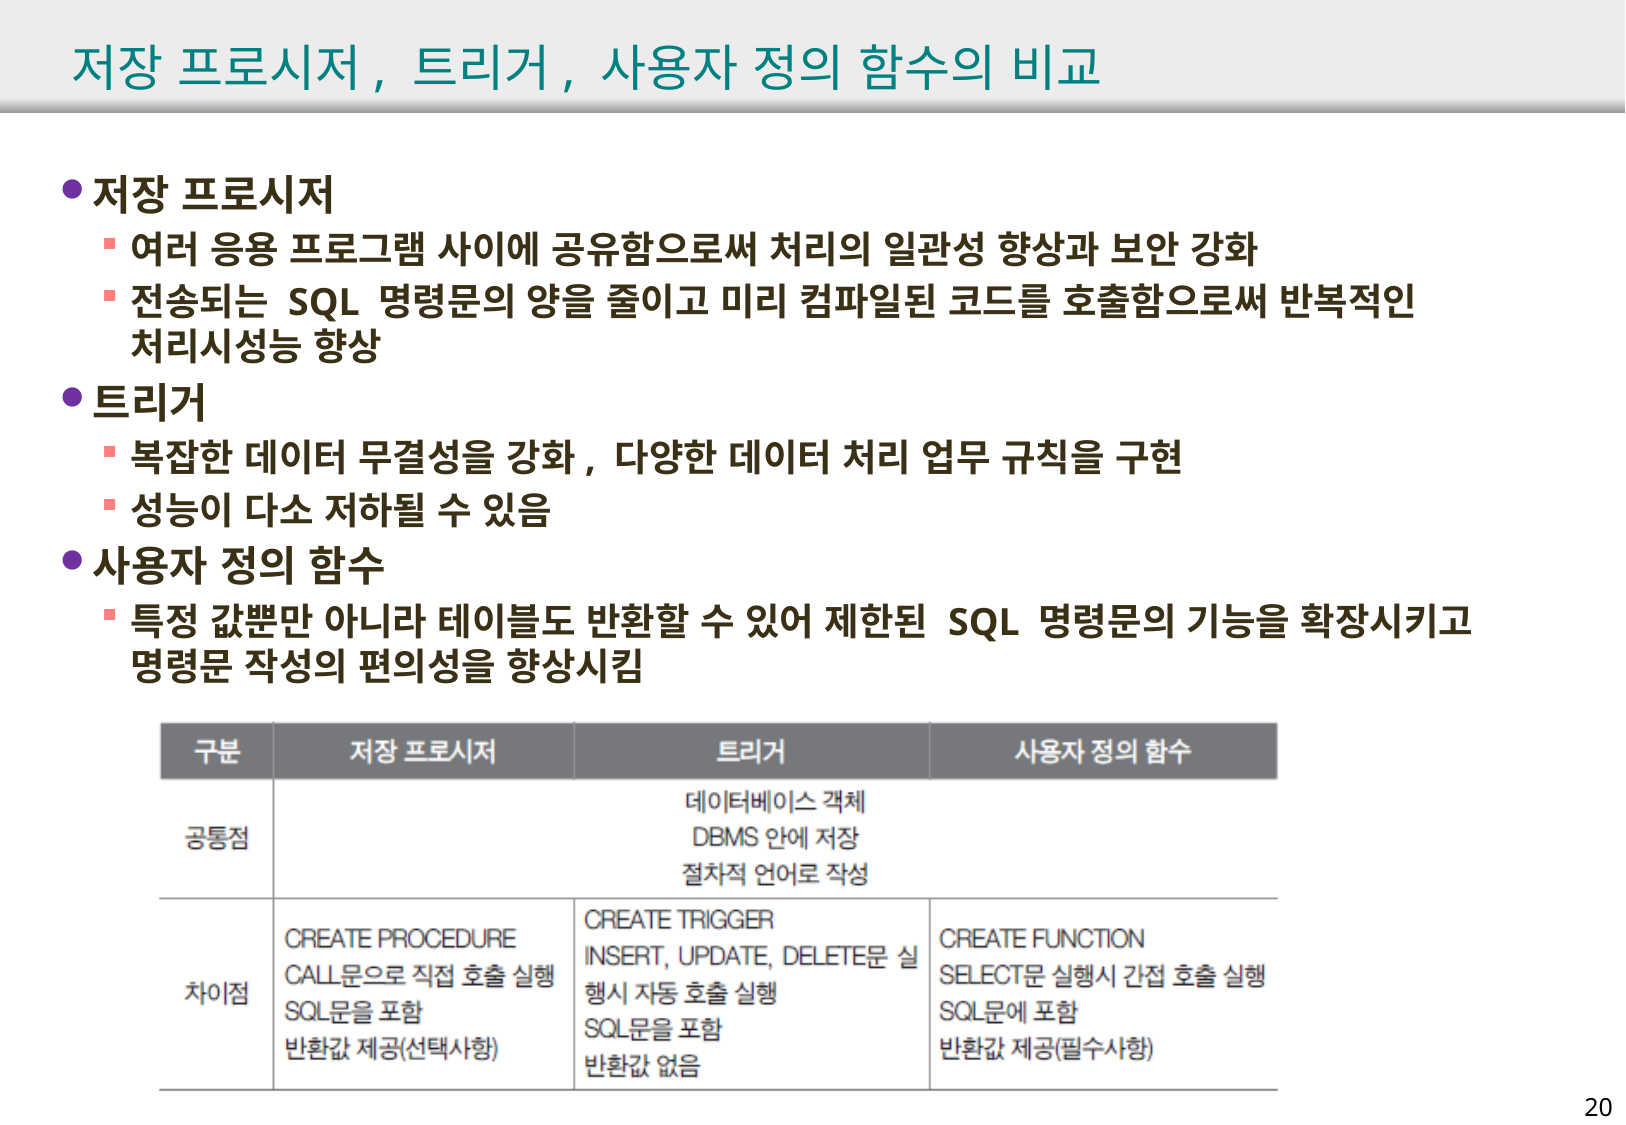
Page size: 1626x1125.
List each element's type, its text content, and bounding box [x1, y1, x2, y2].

title 저장 프로시저, 트리거, 사용자 정의 함수의 비교 [56, 18, 1545, 115]
list 저장 프로시저 여러 응용 프로그램 사이에 공유함으로써 처리의 일관성 향상과 보안 강화 전송되는 SQL 명령문의 양을 줄이고 미리 컴파일된 코드를 호출함으로써 반복적인 처리시성능 향상 트리거 복잡한 데이터 무결성을 강화, 다양한 데이터 처리 업무 규칙을 구현 성능이 다소 저하될 수 있음 사용자 정의 함수 특정 값뿐만 아니라 테이블도 반환할 수 있어 제한된 SQL 명령문의 기능을 확장시키고 명령문 작성의 편의성을 향상시킴 [44, 160, 1593, 1095]
picture [150, 715, 1286, 1098]
